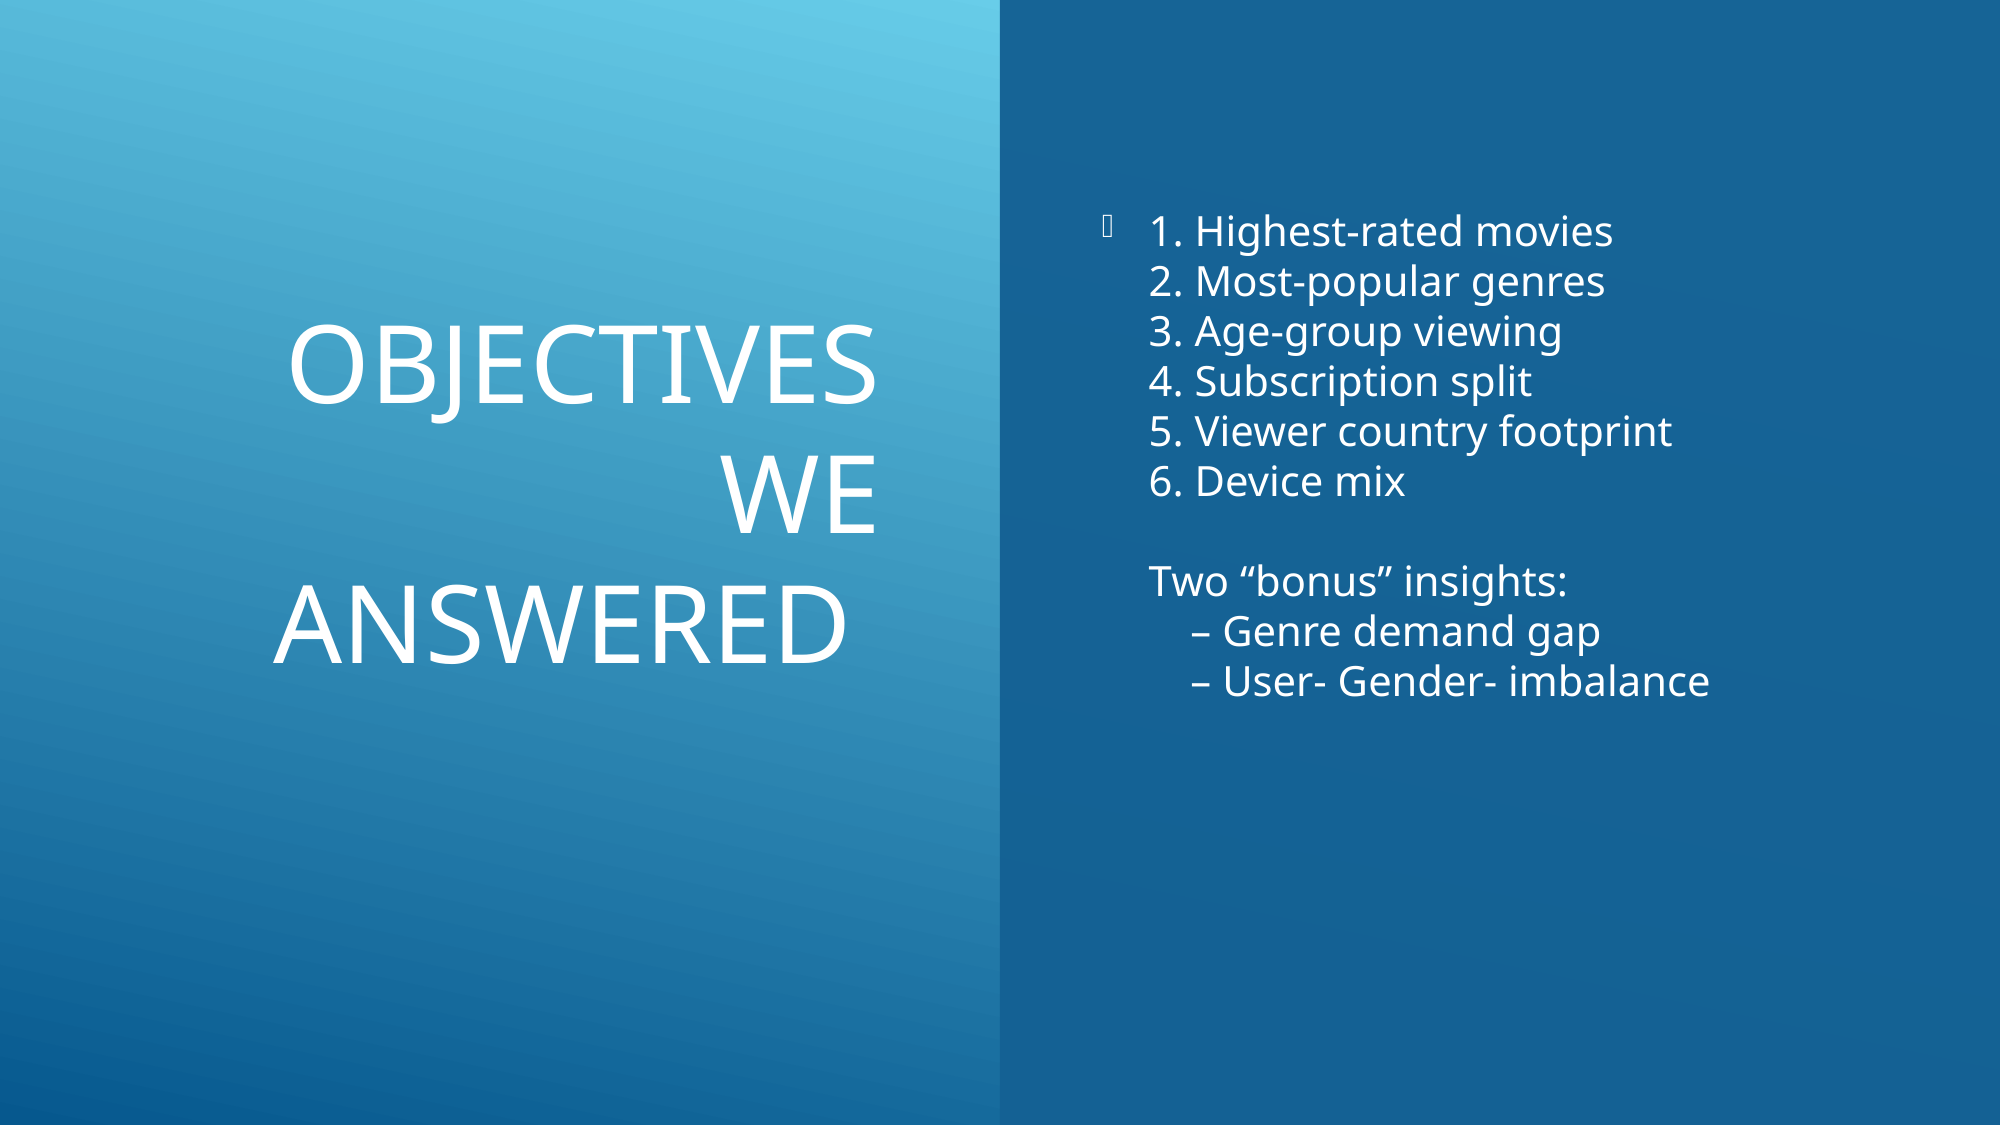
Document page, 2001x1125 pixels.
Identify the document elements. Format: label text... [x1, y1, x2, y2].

list 1. Highest-rated movies 2. Most-popular genres 3. Age-group viewing 4. Subscription split 5. Viewer country footprint 6. Device mix Two “bonus” insights: – Genre demand gap – User- Gender- imbalance [1086, 112, 1888, 868]
title Objectives We Answered [105, 112, 896, 868]
text_box [999, 0, 2000, 1125]
text_box [0, 0, 999, 1125]
